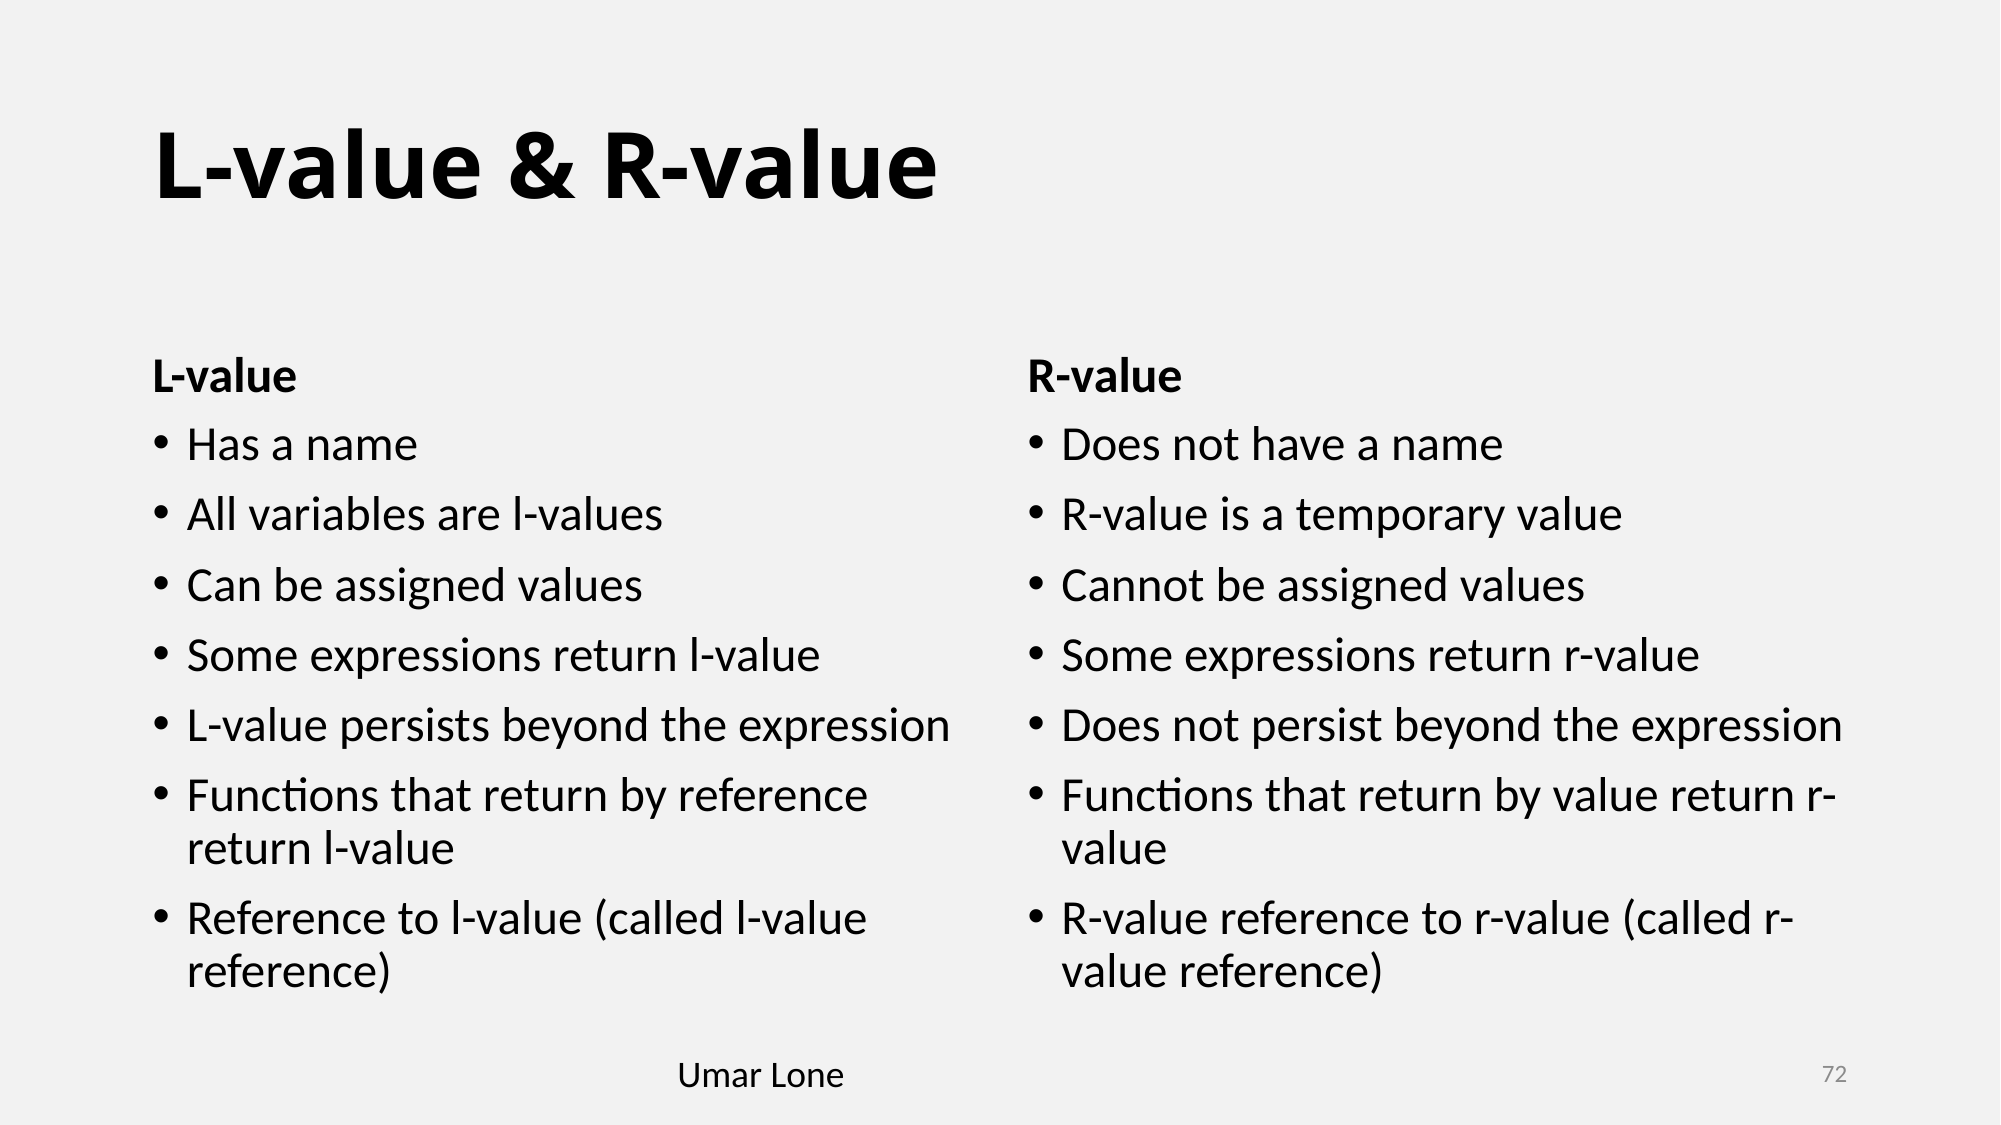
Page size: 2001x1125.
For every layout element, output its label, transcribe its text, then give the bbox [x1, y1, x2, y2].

title L-value & R-value [137, 59, 1863, 278]
list Does not have a name R-value is a temporary value Cannot be assigned values Some expressions return r-value Does not persist beyond the expression Functions that return by value return r-value R-value reference to r-value (called r-value reference) [1012, 410, 1863, 1016]
list Has a name All variables are l-values Can be assigned values Some expressions return l-value L-value persists beyond the expression Functions that return by reference return l-value Reference to l-value (called l-value reference) [137, 410, 984, 1016]
list R-value [1012, 275, 1863, 410]
list L-value [137, 275, 984, 410]
footer Umar Lone [662, 1042, 1338, 1103]
slide_number 72 [1412, 1042, 1863, 1103]
